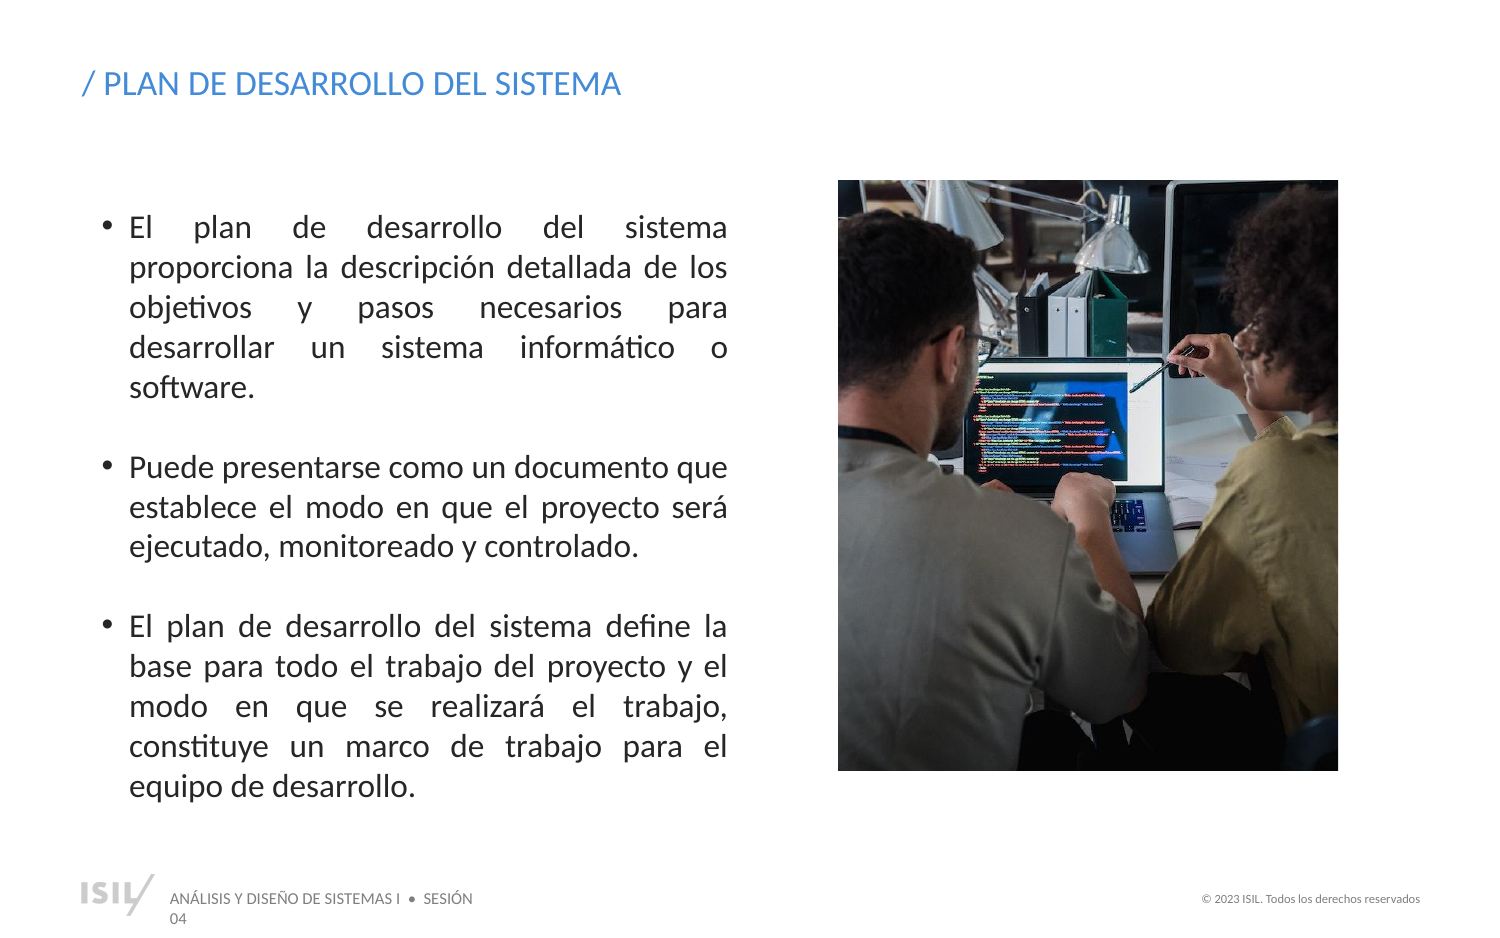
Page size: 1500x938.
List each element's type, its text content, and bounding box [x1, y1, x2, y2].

text_box El plan de desarrollo del sistema proporciona la descripción detallada de los objetivos y pasos necesarios para desarrollar un sistema informático o software. Puede presentarse como un documento que establece el modo en que el proyecto será ejecutado, monitoreado y controlado. El plan de desarrollo del sistema define la base para todo el trabajo del proyecto y el modo en que se realizará el trabajo, constituye un marco de trabajo para el equipo de desarrollo. [99, 205, 729, 805]
text_box / PLAN DE DESARROLLO DEL SISTEMA [66, 52, 1249, 111]
picture [837, 179, 1339, 772]
